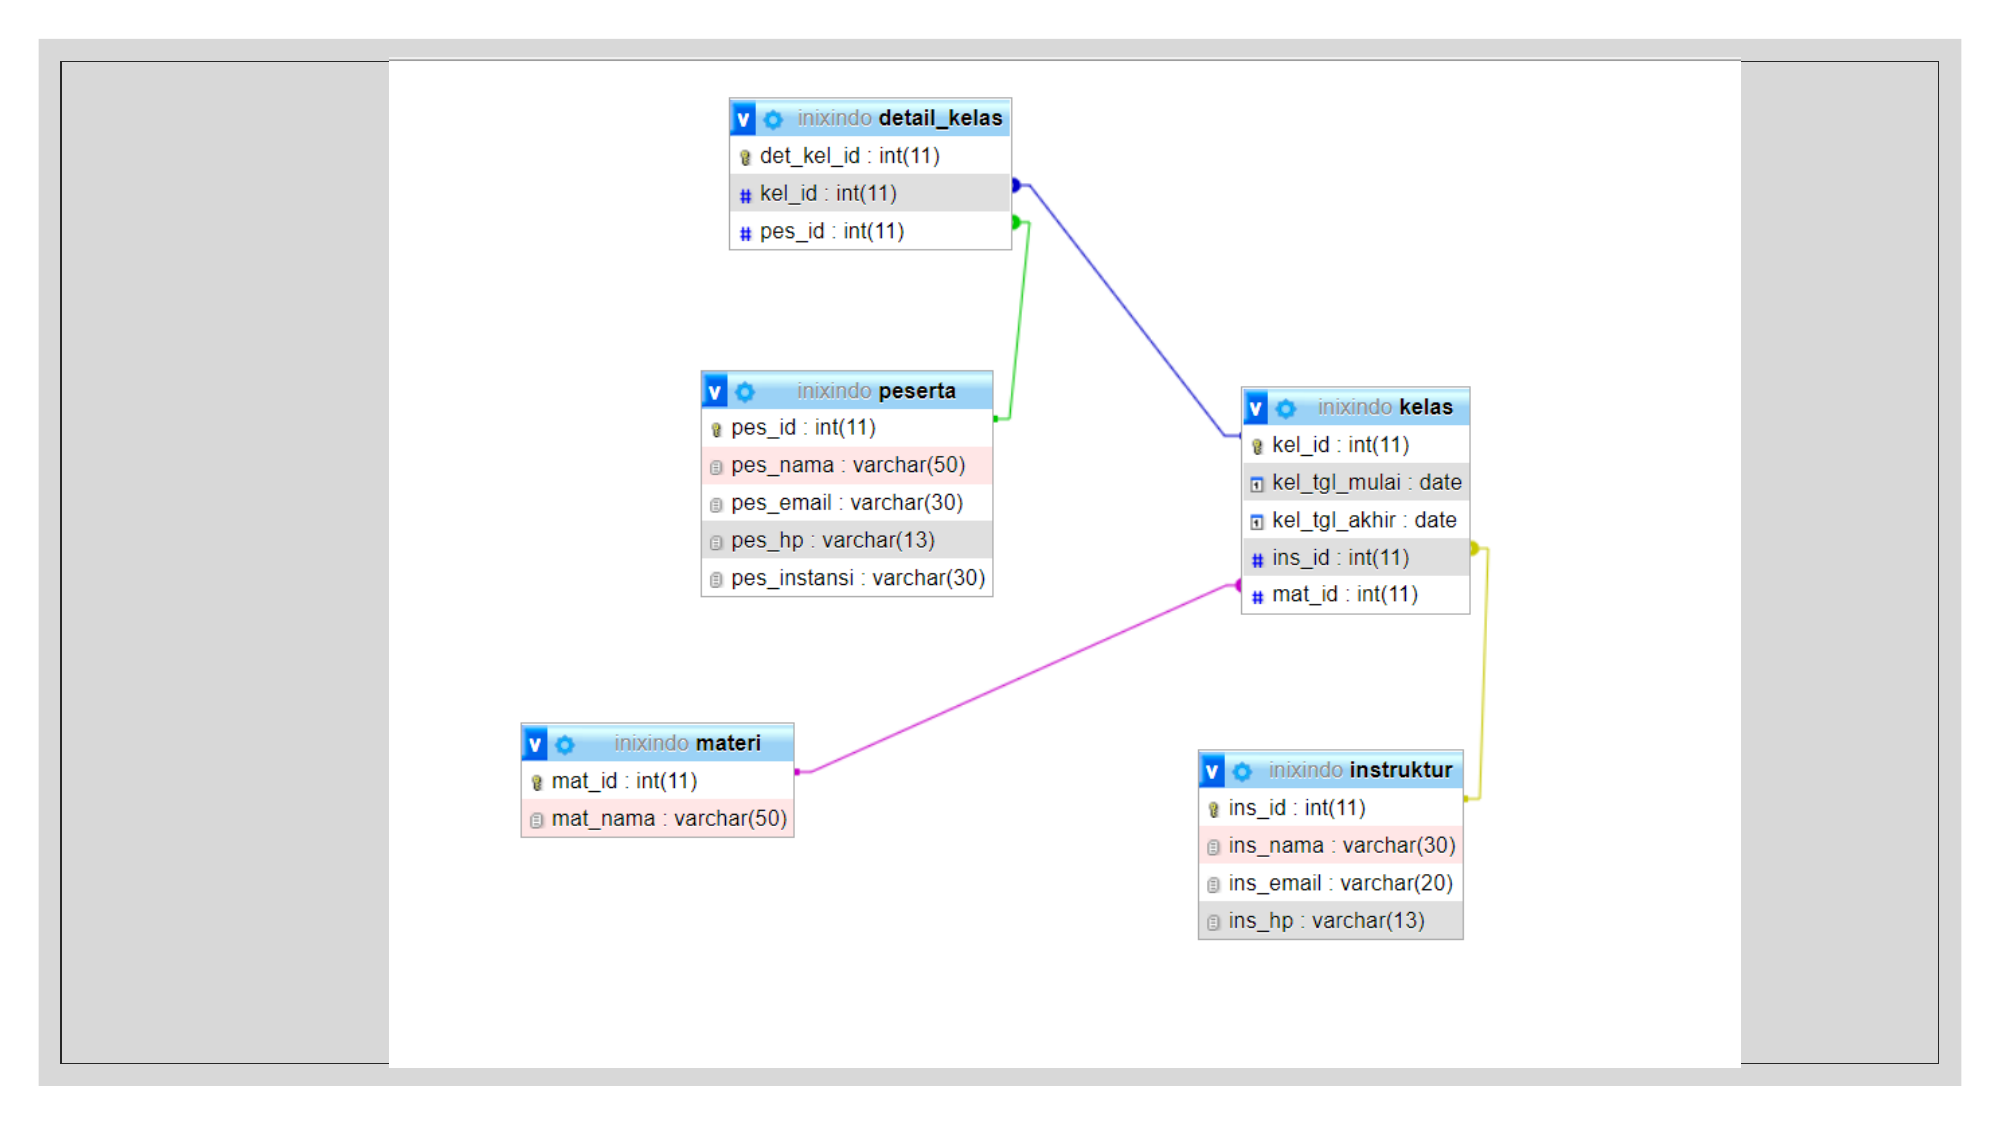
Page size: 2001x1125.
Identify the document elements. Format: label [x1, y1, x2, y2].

list [389, 57, 1741, 1068]
